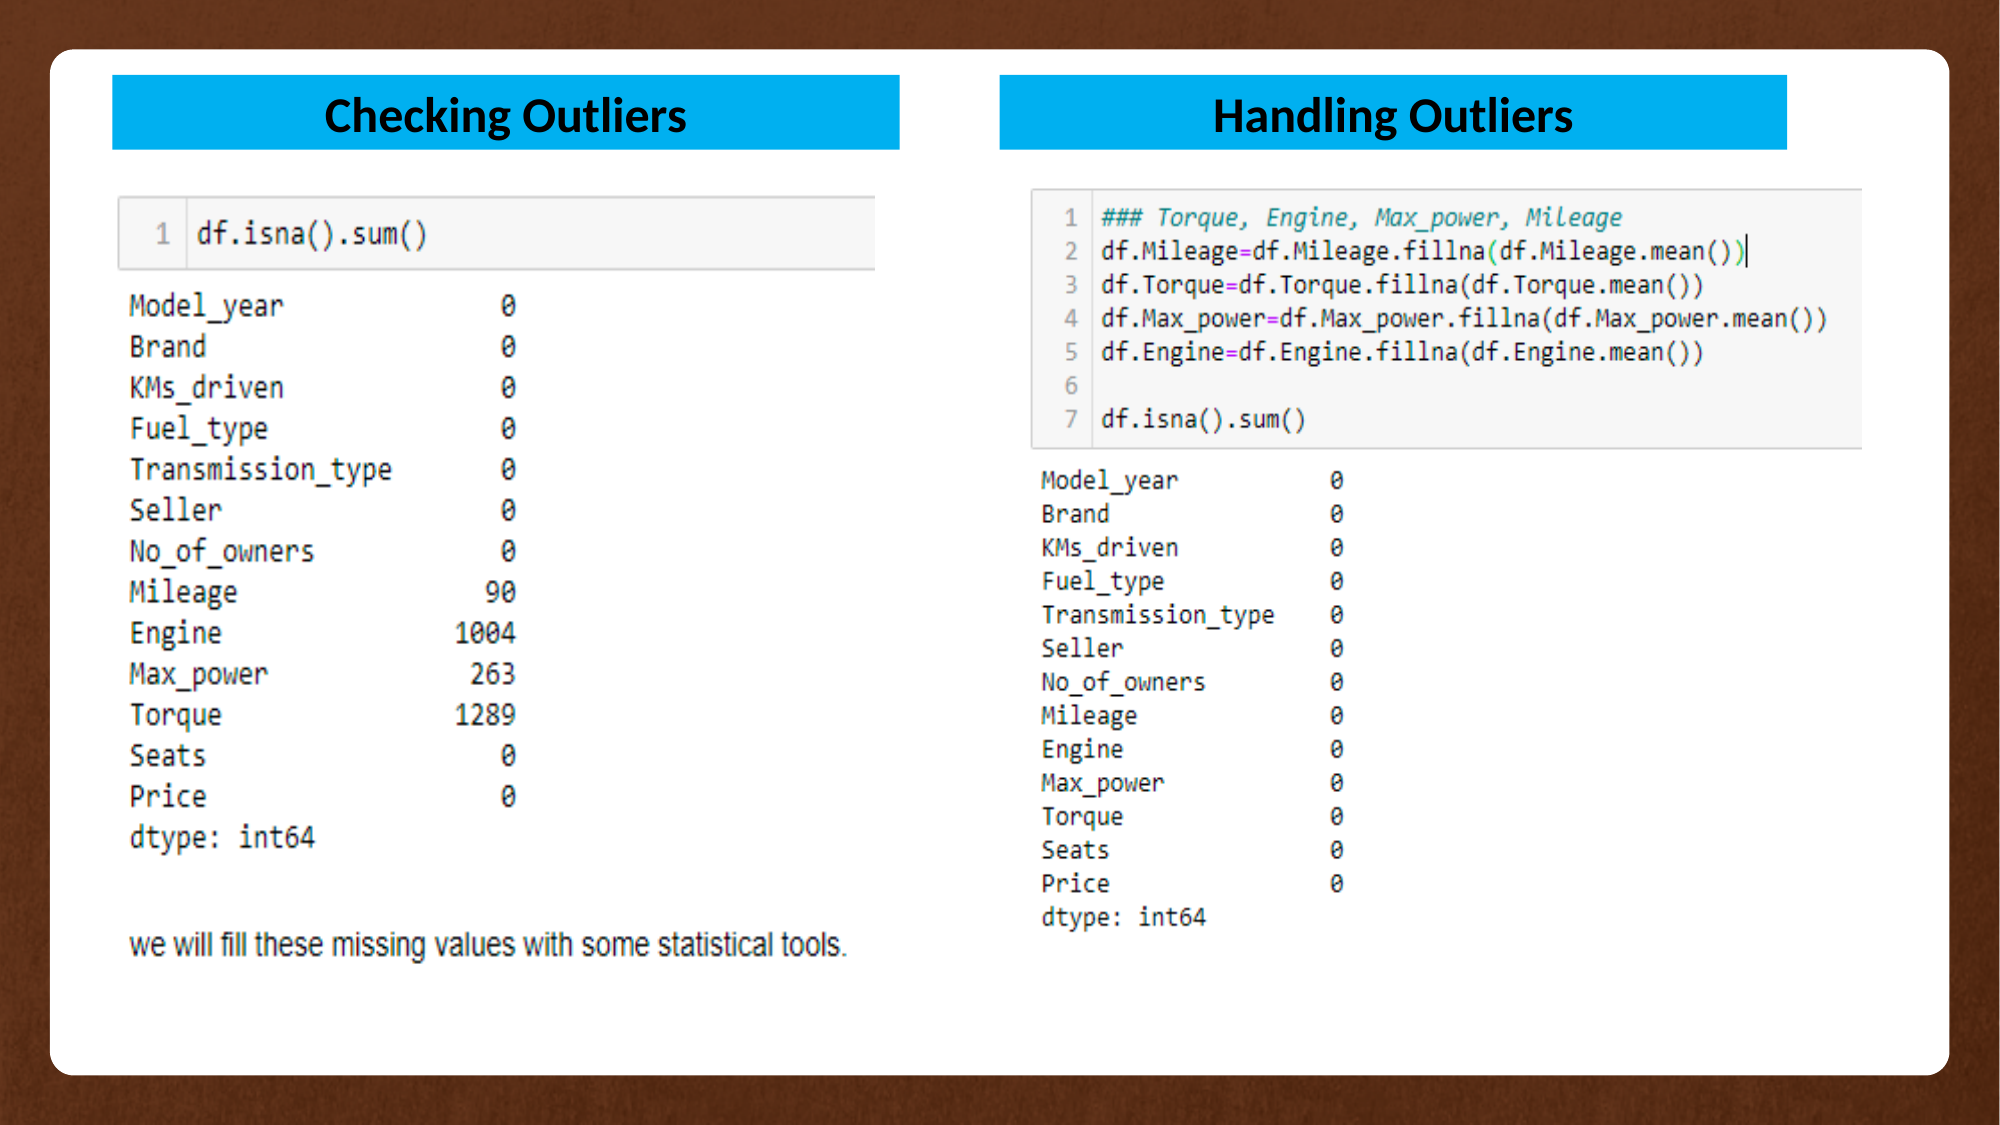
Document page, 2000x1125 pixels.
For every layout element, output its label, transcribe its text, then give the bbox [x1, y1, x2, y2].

picture [1024, 187, 1862, 950]
text_box Checking Outliers [112, 74, 900, 150]
text_box Handling Outliers [999, 74, 1788, 150]
picture [112, 187, 875, 988]
